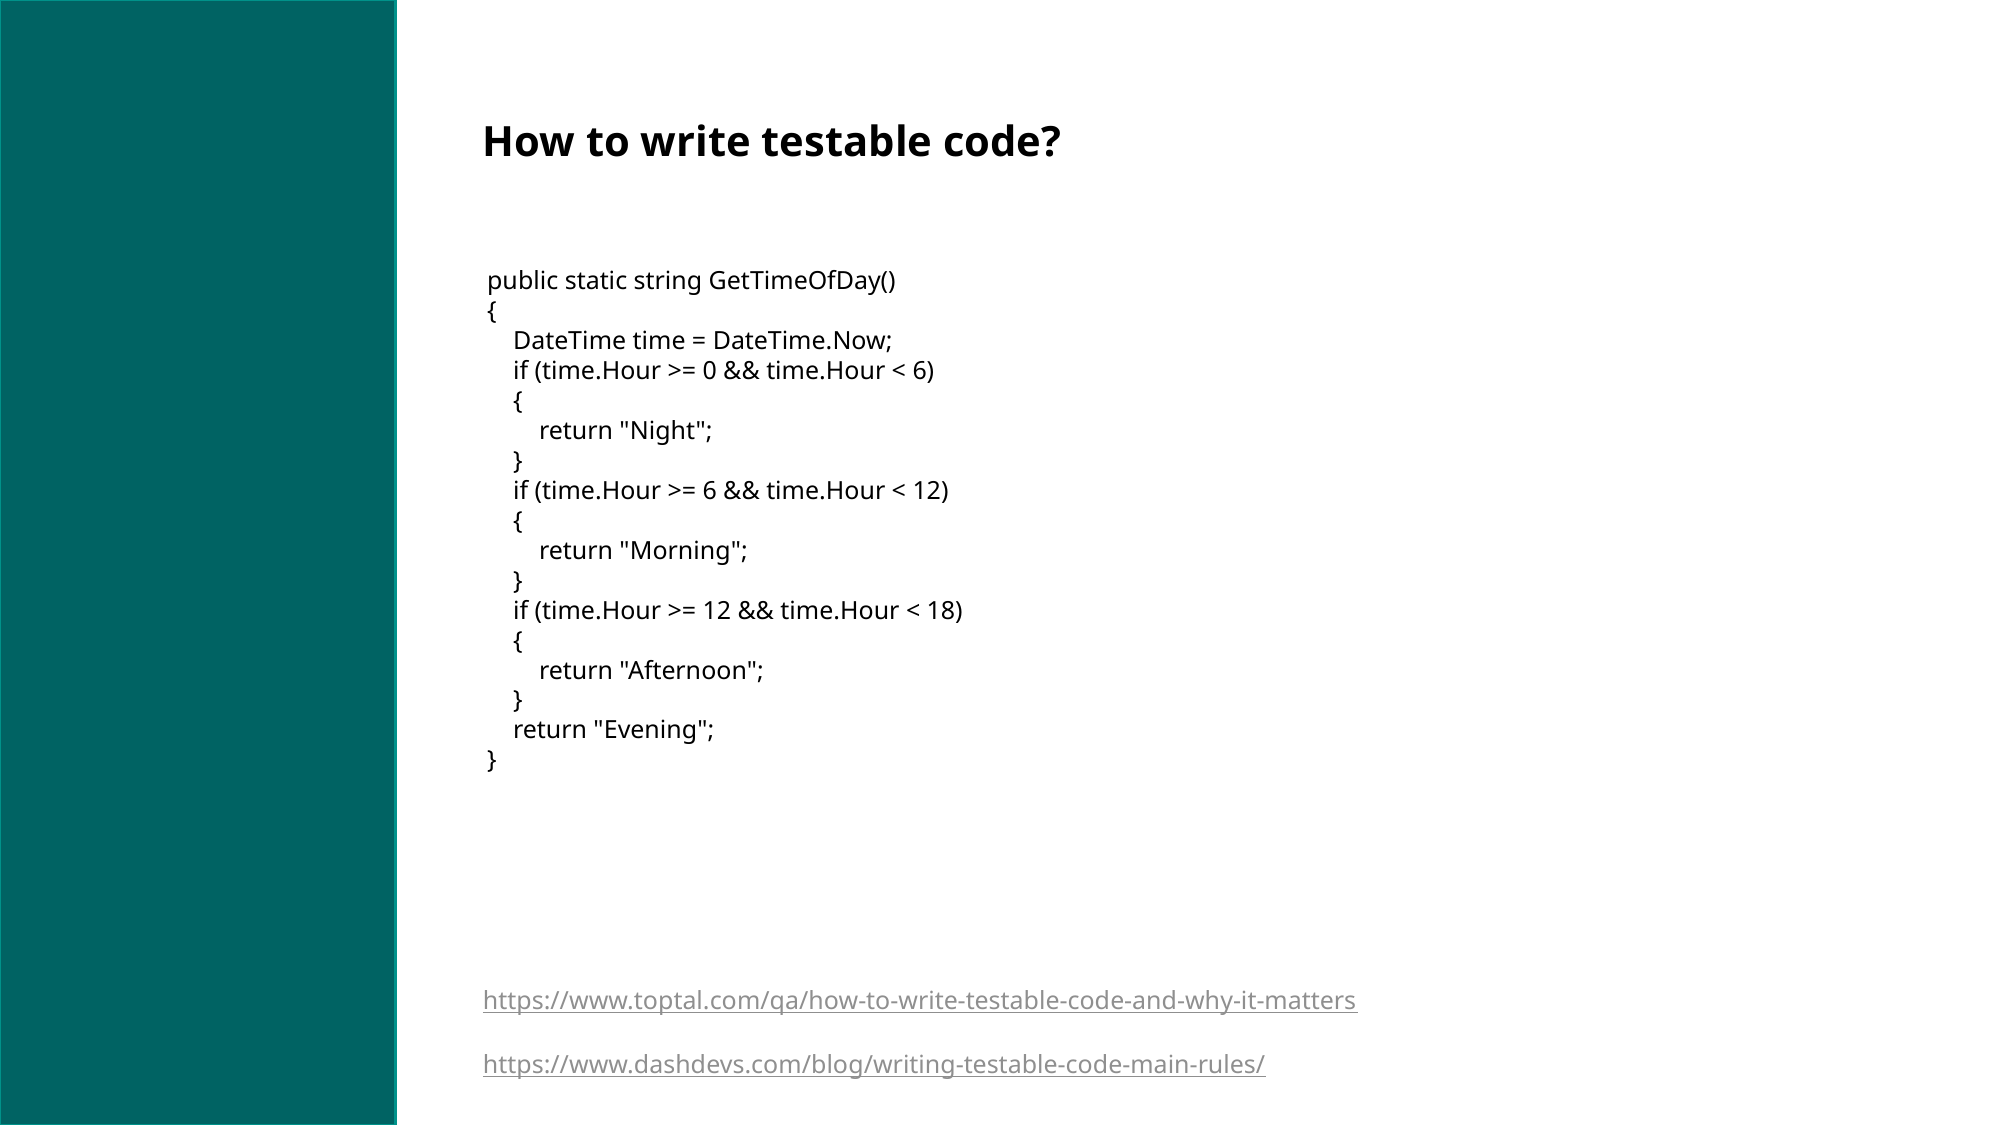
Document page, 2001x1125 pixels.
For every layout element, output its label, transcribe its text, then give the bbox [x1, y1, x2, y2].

text_box [0, 0, 397, 1125]
text_box How to write testable code? [468, 106, 1741, 172]
text_box public static string GetTimeOfDay() { DateTime time = DateTime.Now; if (time.Hour >= 0 && time.Hour < 6) { return "Night"; } if (time.Hour >= 6 && time.Hour < 12) { return "Morning"; } if (time.Hour >= 12 && time.Hour < 18) { return "Afternoon"; } return "Evening"; } [472, 257, 979, 782]
text_box https://www.toptal.com/qa/how-to-write-testable-code-and-why-it-matters https://www.dashdevs.com/blog/writing-testable-code-main-rules/ [468, 977, 1925, 1090]
